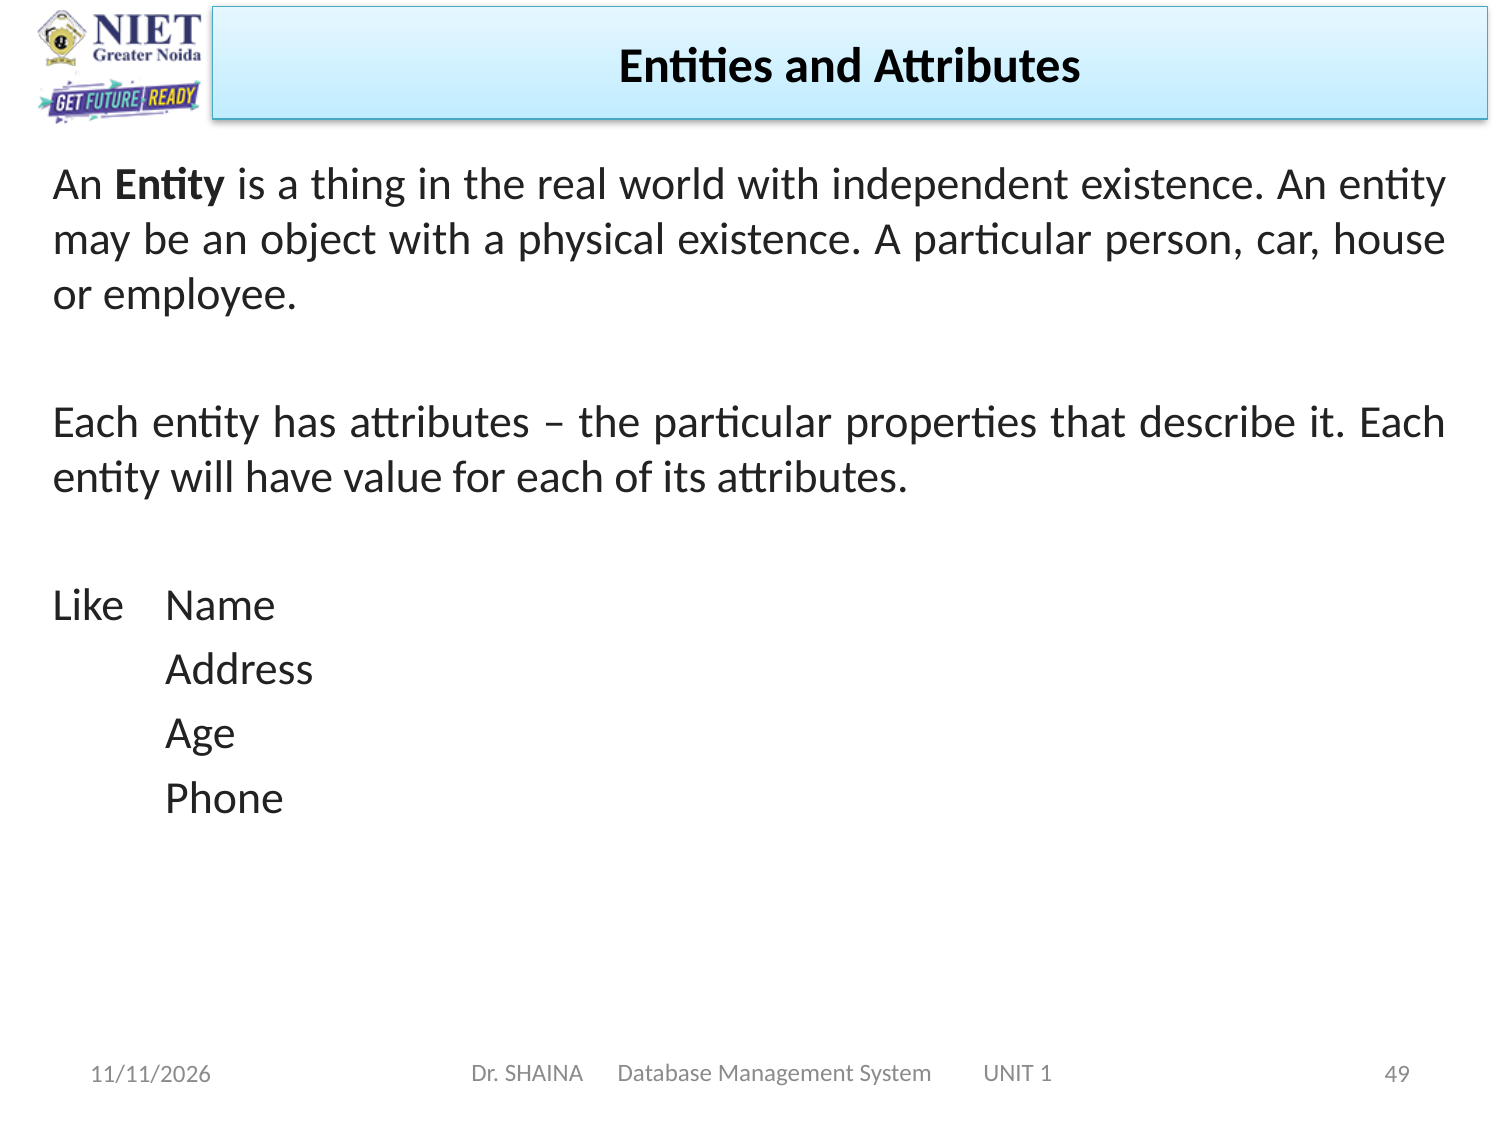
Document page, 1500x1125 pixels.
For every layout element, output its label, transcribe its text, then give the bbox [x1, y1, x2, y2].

footer Dr. SHAINA Database Management System UNIT 1 [399, 1030, 1125, 1113]
text_box Entities and Attributes [241, 6, 1488, 120]
slide_number 49 [1125, 1042, 1425, 1103]
picture [0, 0, 238, 135]
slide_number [75, 1042, 399, 1103]
subtitle An Entity is a thing in the real world with independent existence. An entity may be an object with a physical existence. A particular person, car, house or employee. Each entity has attributes – the particular properties that describe it. Each entity will have value for each of its attributes. Like Name Address Age Phone [37, 146, 1463, 1000]
